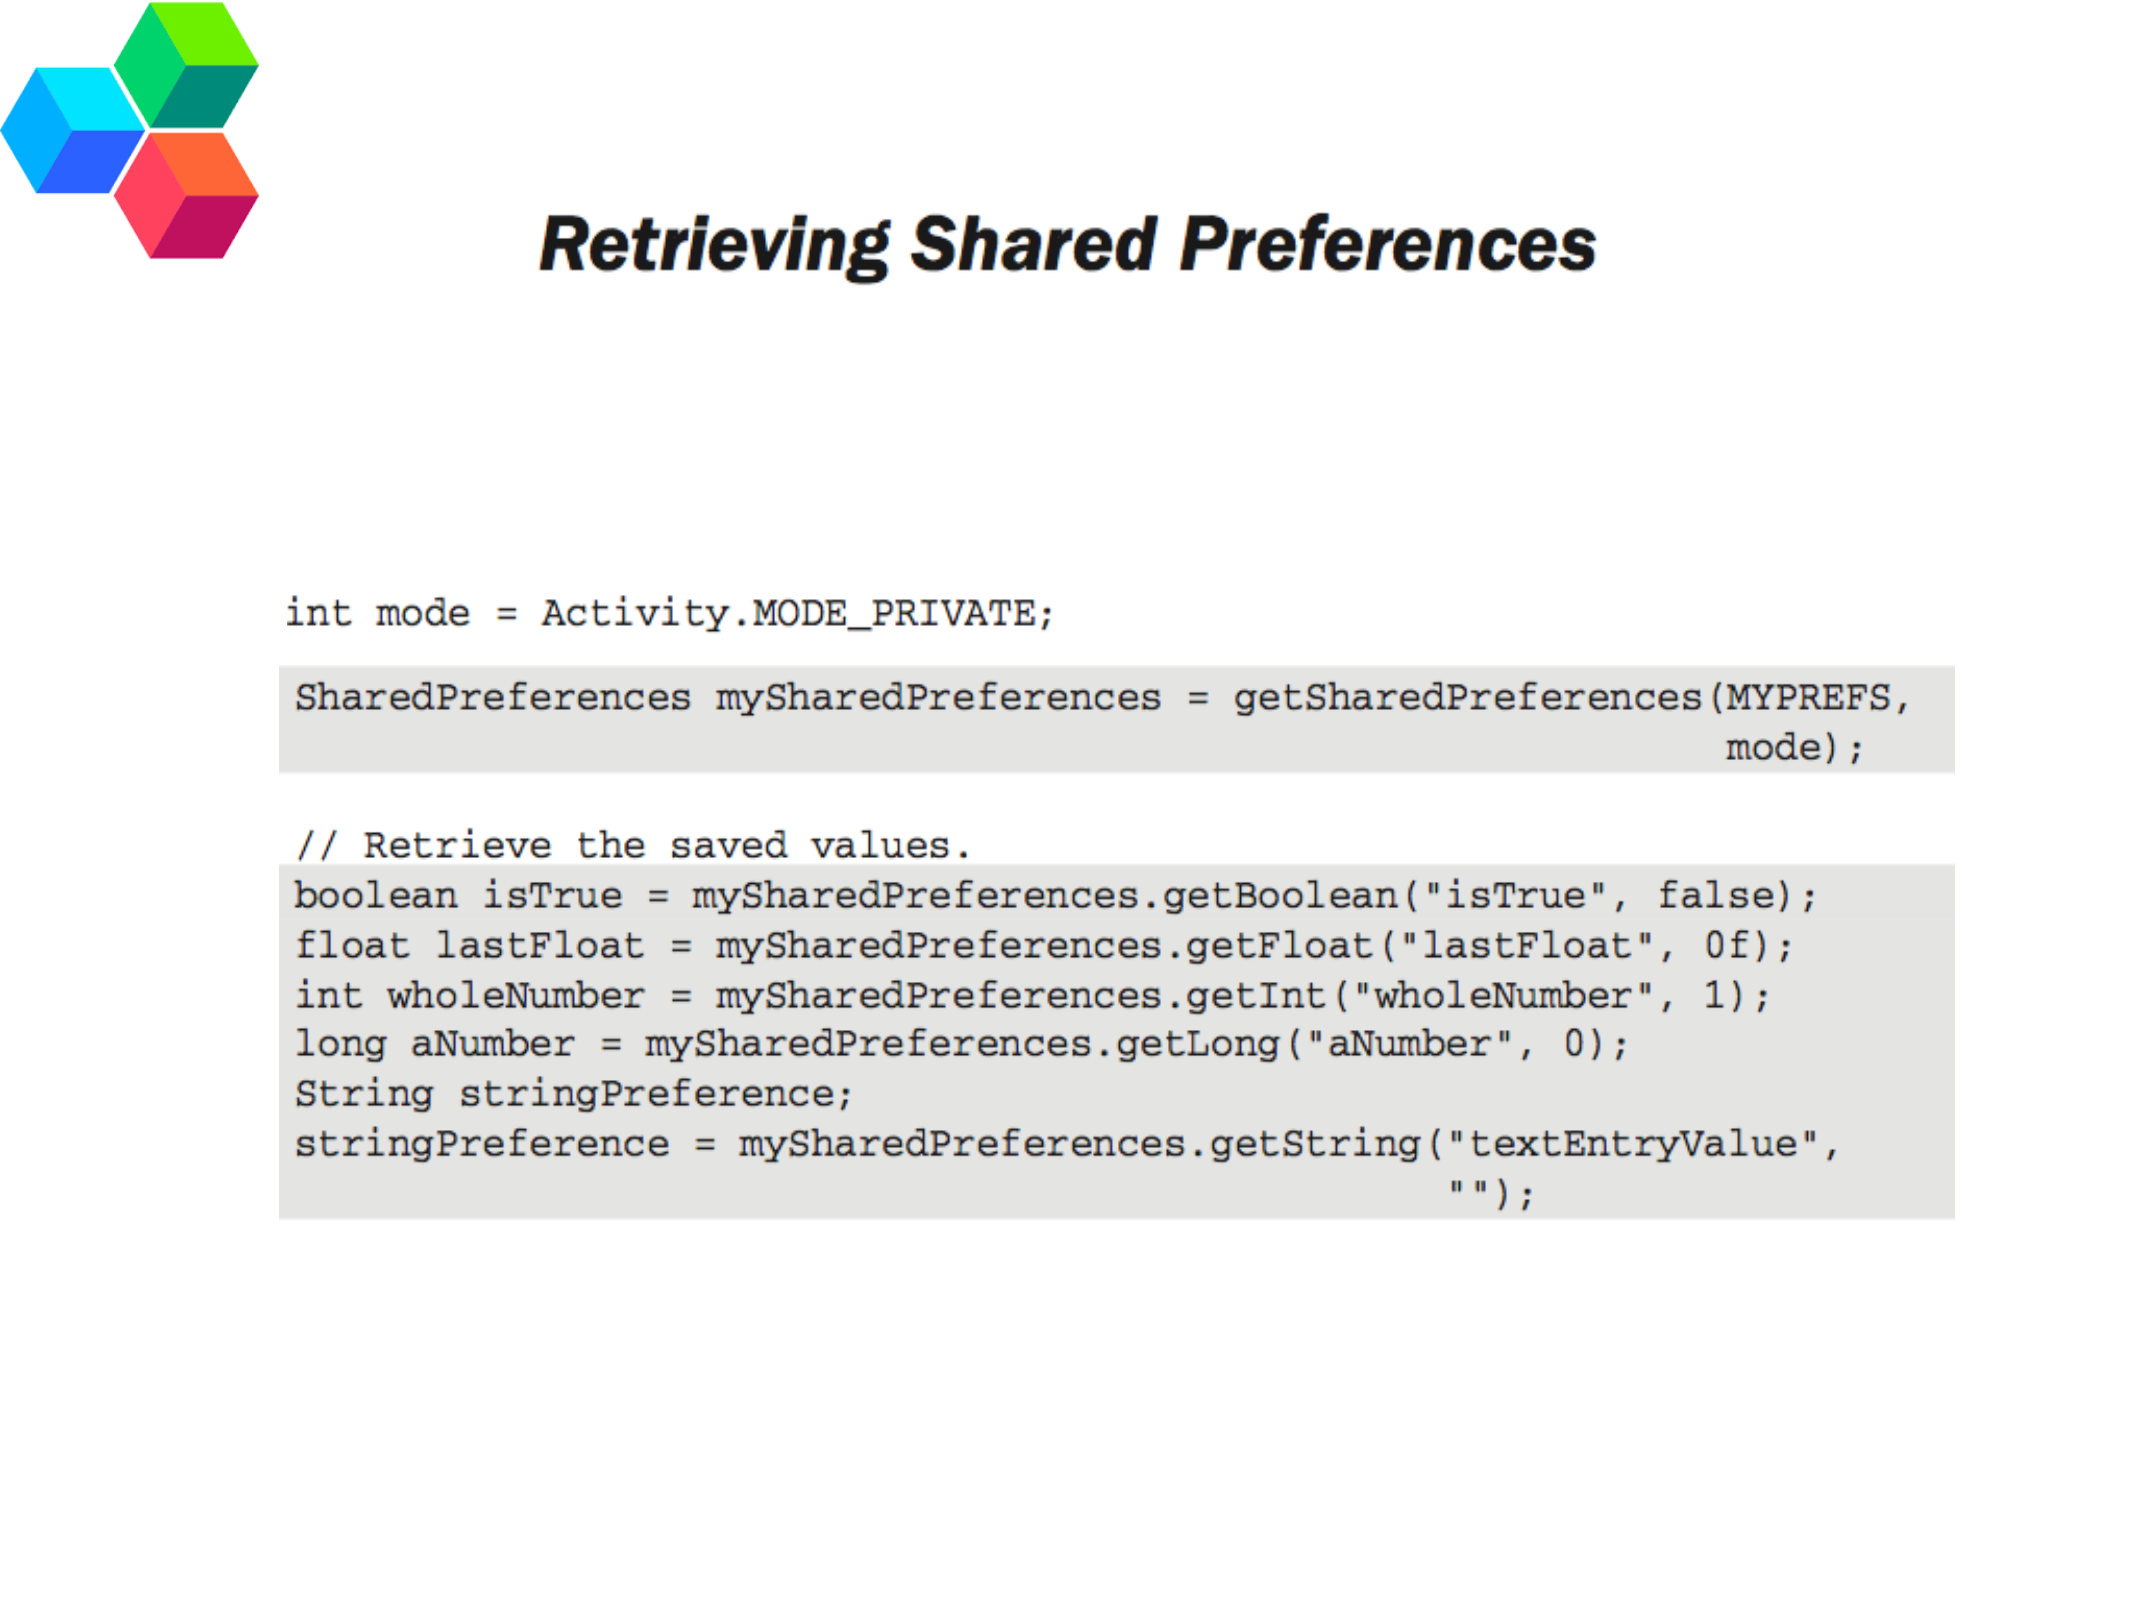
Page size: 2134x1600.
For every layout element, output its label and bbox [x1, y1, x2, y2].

picture [522, 199, 1611, 301]
picture [278, 664, 1955, 1224]
picture [287, 594, 1063, 648]
picture [0, 1, 259, 260]
